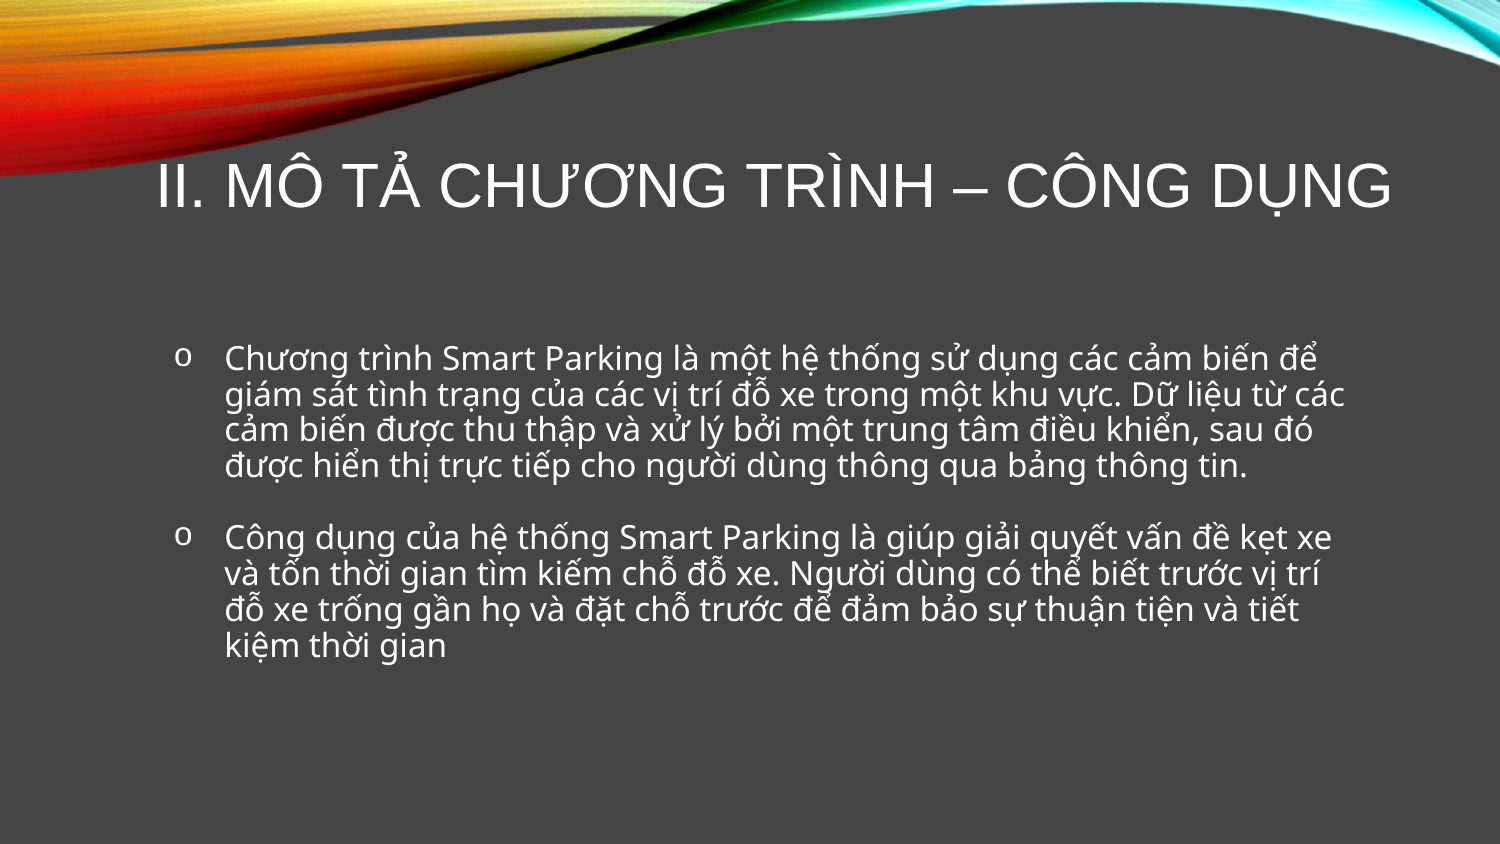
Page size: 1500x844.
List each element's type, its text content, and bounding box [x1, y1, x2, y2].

picture [0, 0, 1500, 178]
title II. Mô tả chương trình – Công dụng [134, 138, 1416, 296]
list Chương trình Smart Parking là một hệ thống sử dụng các cảm biến để giám sát tình trạng của các vị trí đỗ xe trong một khu vực. Dữ liệu từ các cảm biến được thu thập và xử lý bởi một trung tâm điều khiển, sau đó được hiển thị trực tiếp cho người dùng thông qua bảng thông tin. Công dụng của hệ thống Smart Parking là giúp giải quyết vấn đề kẹt xe và tốn thời gian tìm kiếm chỗ đỗ xe. Người dùng có thể biết trước vị trí đỗ xe trống gần họ và đặt chỗ trước để đảm bảo sự thuận tiện và tiết kiệm thời gian [134, 326, 1366, 729]
